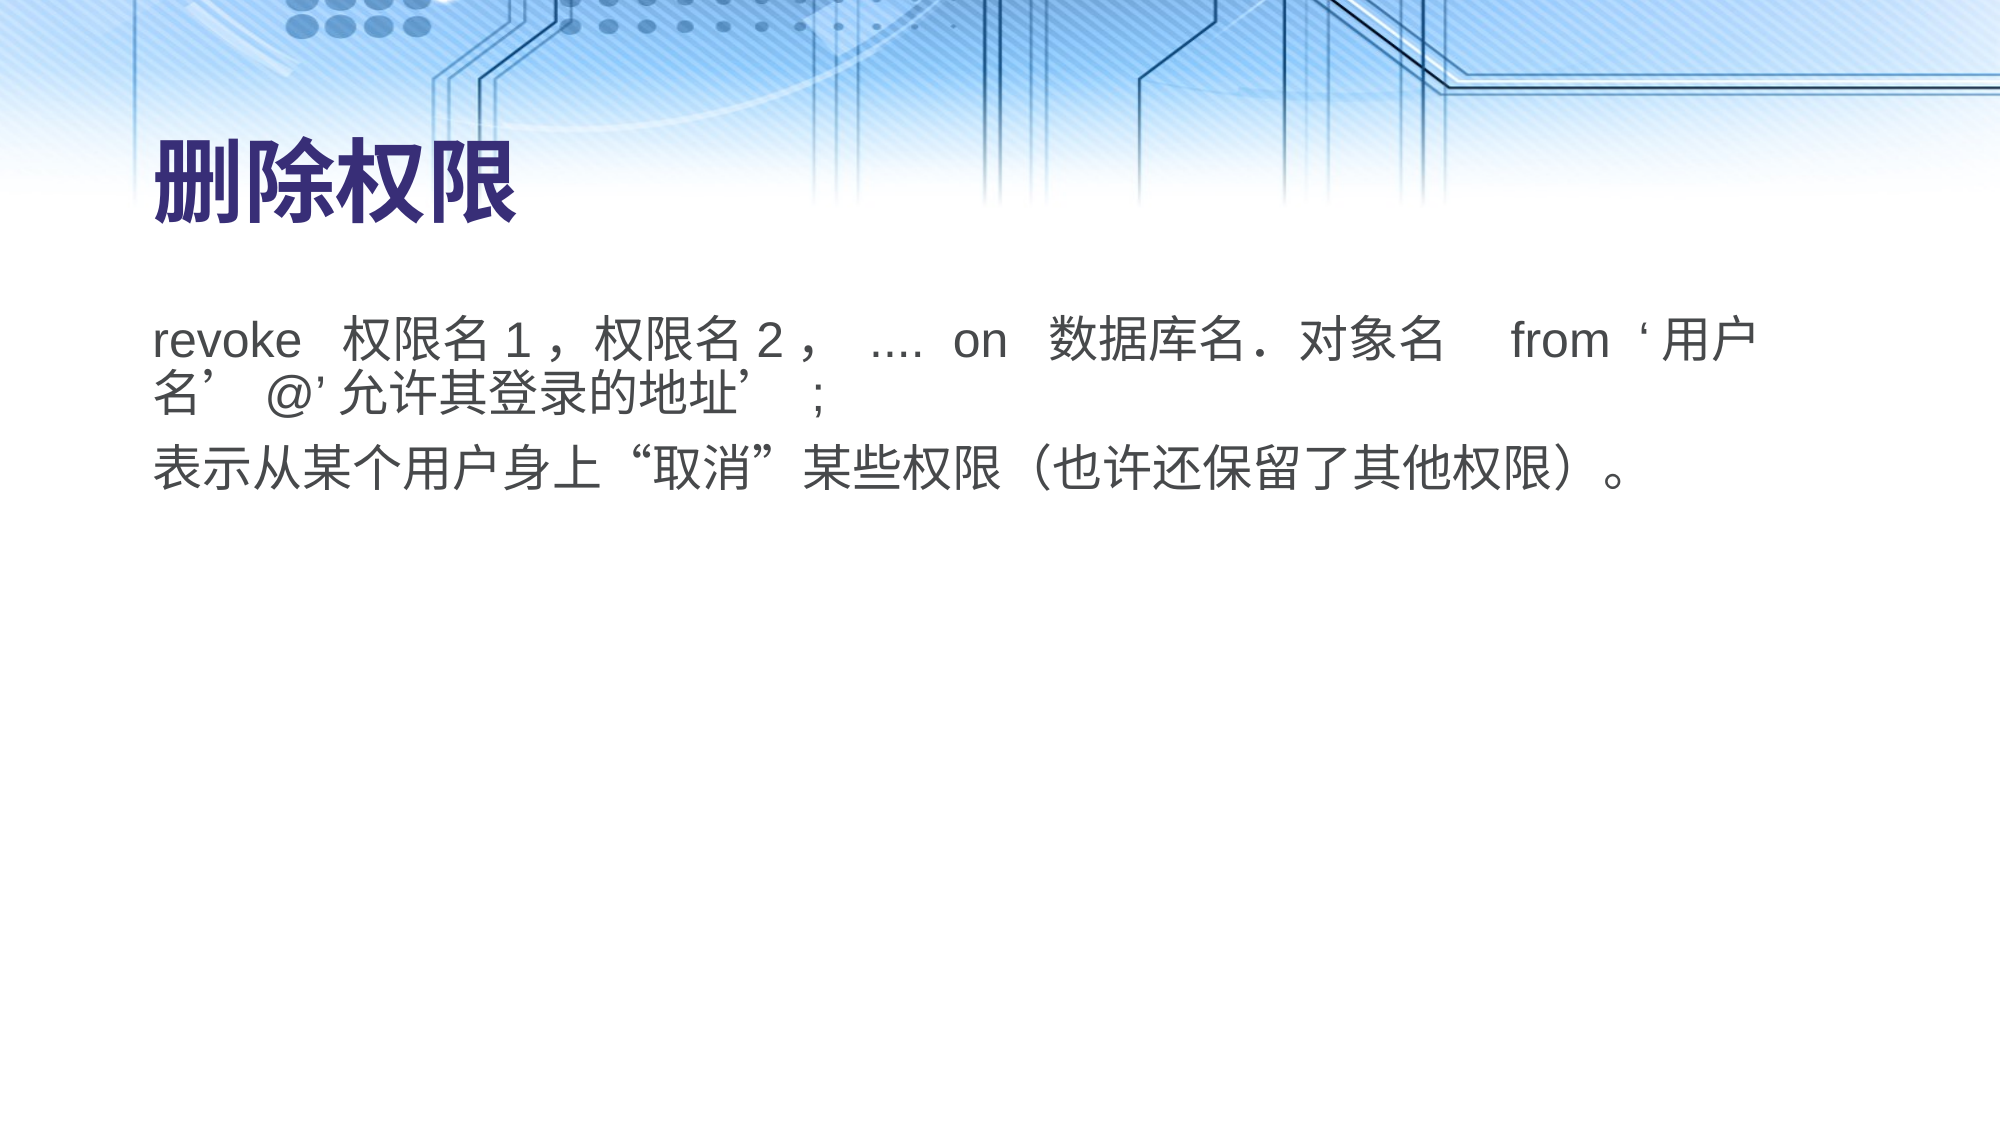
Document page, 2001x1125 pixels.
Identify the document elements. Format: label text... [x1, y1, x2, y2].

list revoke 权限名1，权限名2， .... on 数据库名．对象名 from ‘用户名’@’允许其登录的地址’ ; 表示从某个用户身上“取消”某些权限（也许还保留了其他权限）。 [137, 306, 1863, 1015]
picture [0, 0, 2000, 454]
title 删除权限 [137, 93, 1863, 278]
